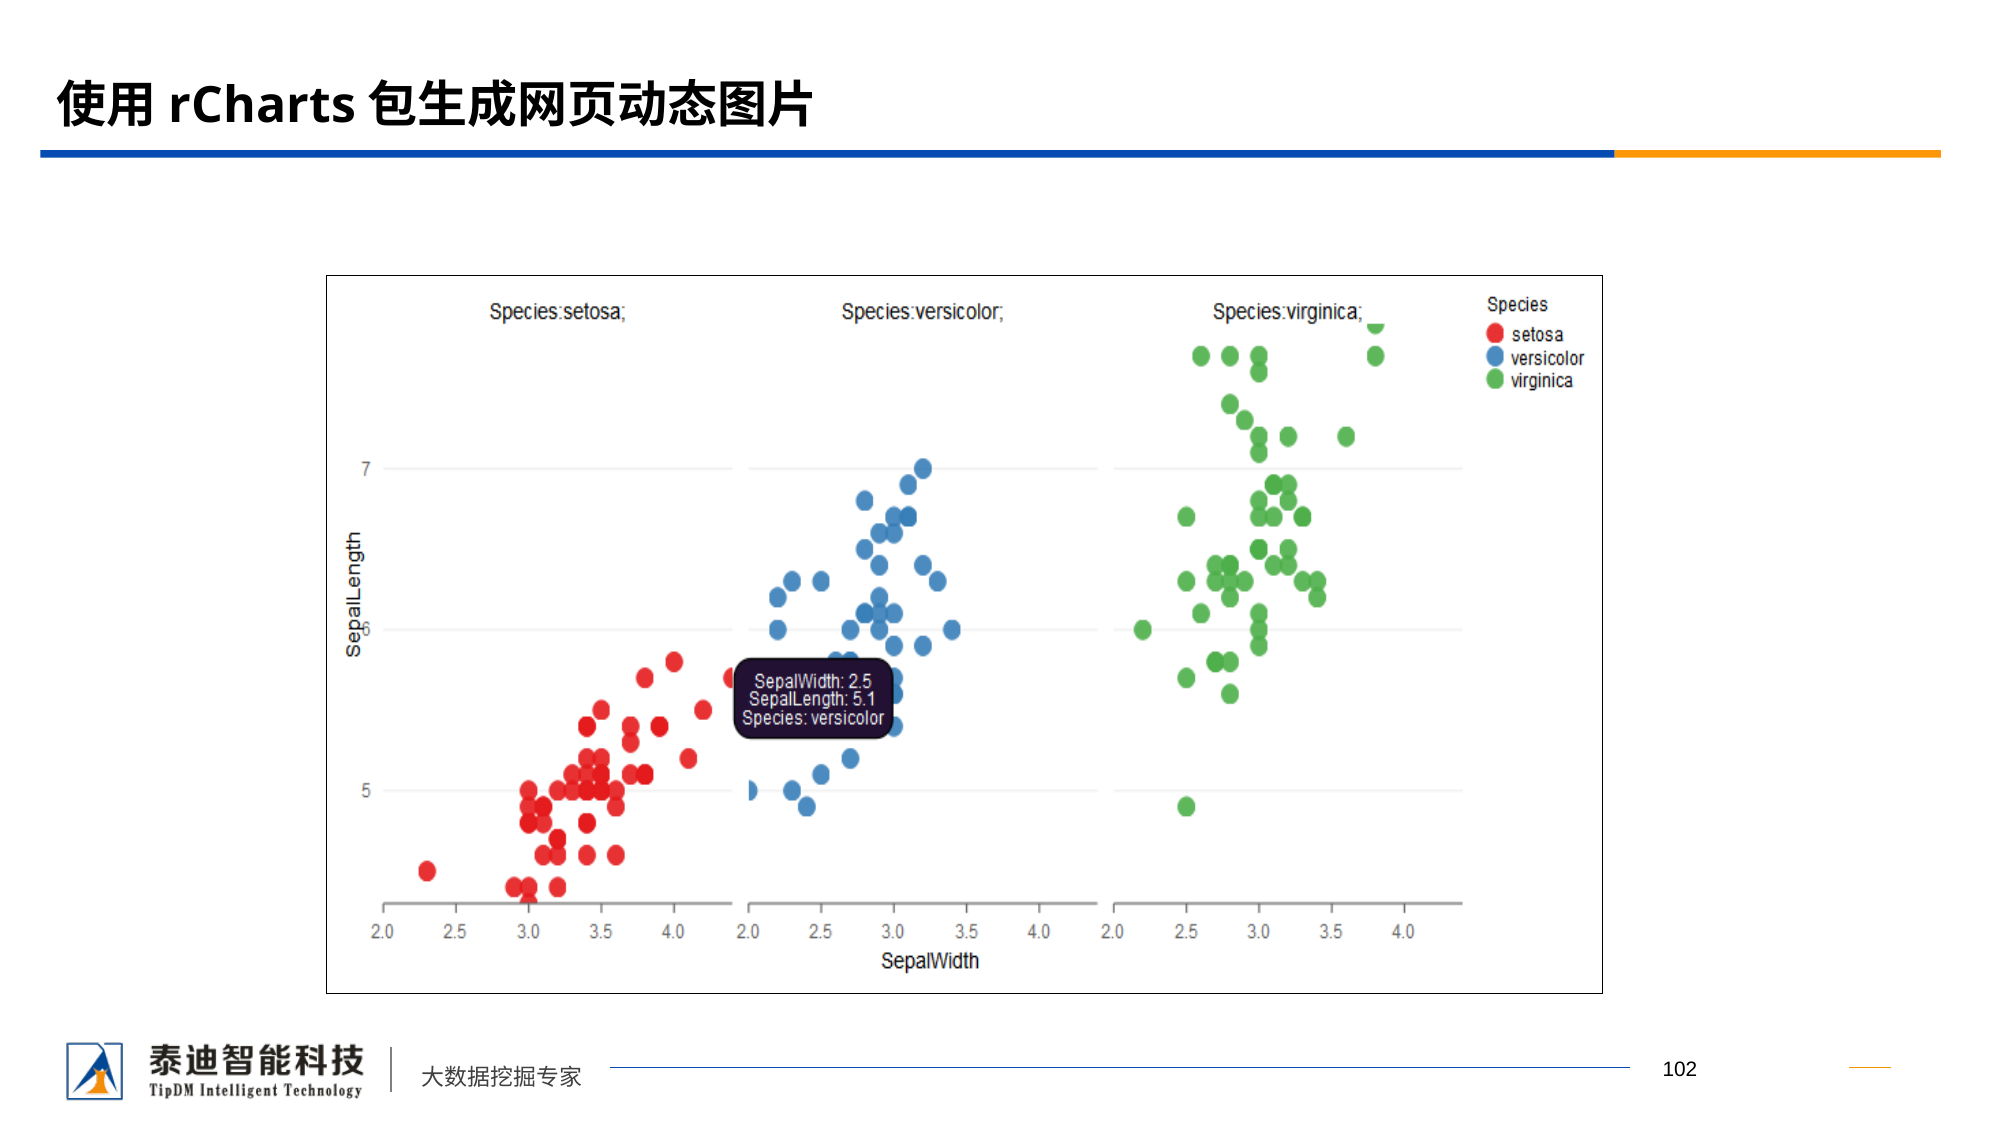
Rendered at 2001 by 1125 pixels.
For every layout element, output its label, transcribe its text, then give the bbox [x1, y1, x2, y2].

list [326, 275, 1602, 994]
title 使用rCharts包生成网页动态图片 [41, 58, 1842, 146]
picture [62, 1028, 368, 1107]
